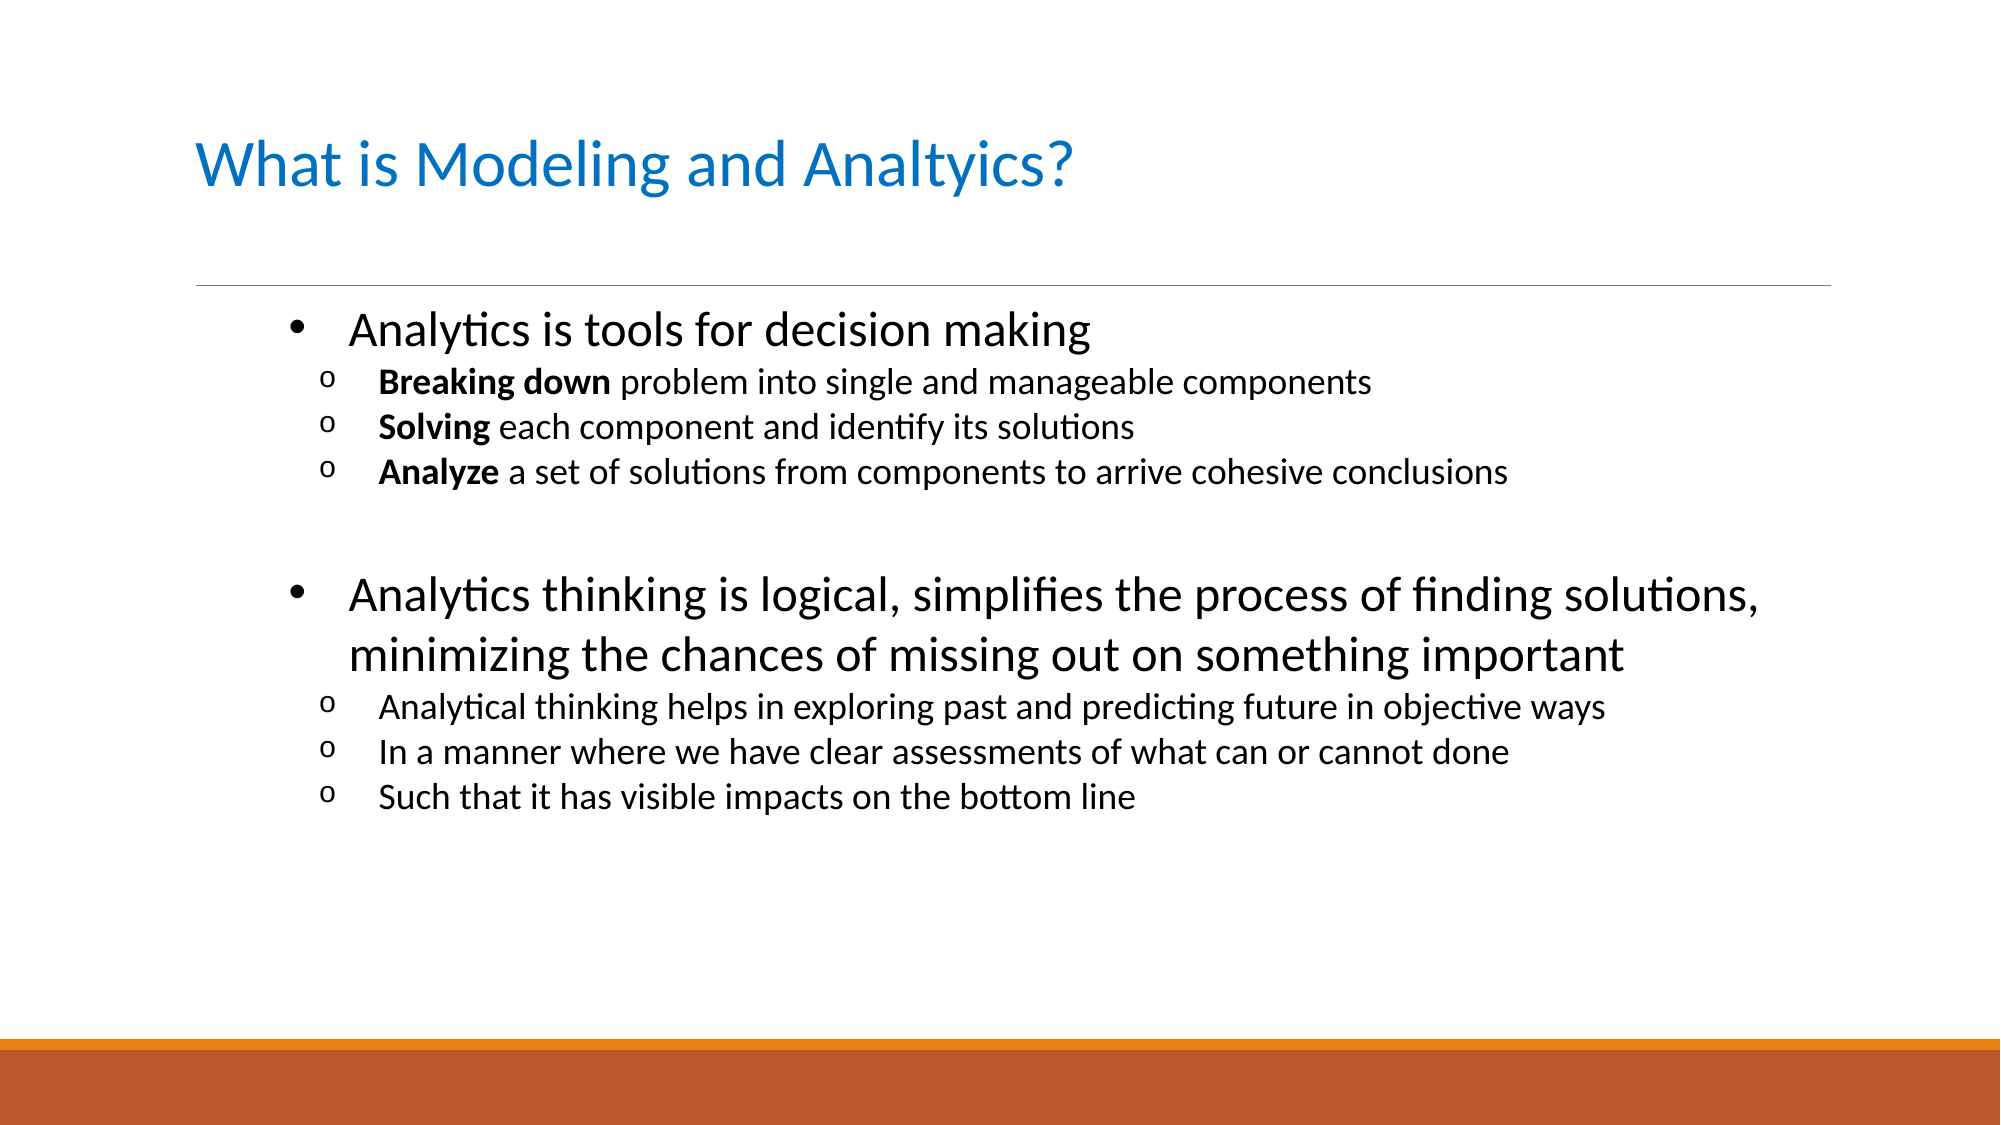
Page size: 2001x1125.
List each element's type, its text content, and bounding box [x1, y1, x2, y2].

title What is Modeling and Analtyics? [180, 47, 1830, 285]
list Analytics is tools for decision making Breaking down problem into single and manageable components Solving each component and identify its solutions Analyze a set of solutions from components to arrive cohesive conclusions Analytics thinking is logical, simplifies the process of finding solutions, minimizing the chances of missing out on something important Analytical thinking helps in exploring past and predicting future in objective ways In a manner where we have clear assessments of what can or cannot done Such that it has visible impacts on the bottom line [198, 289, 1830, 950]
